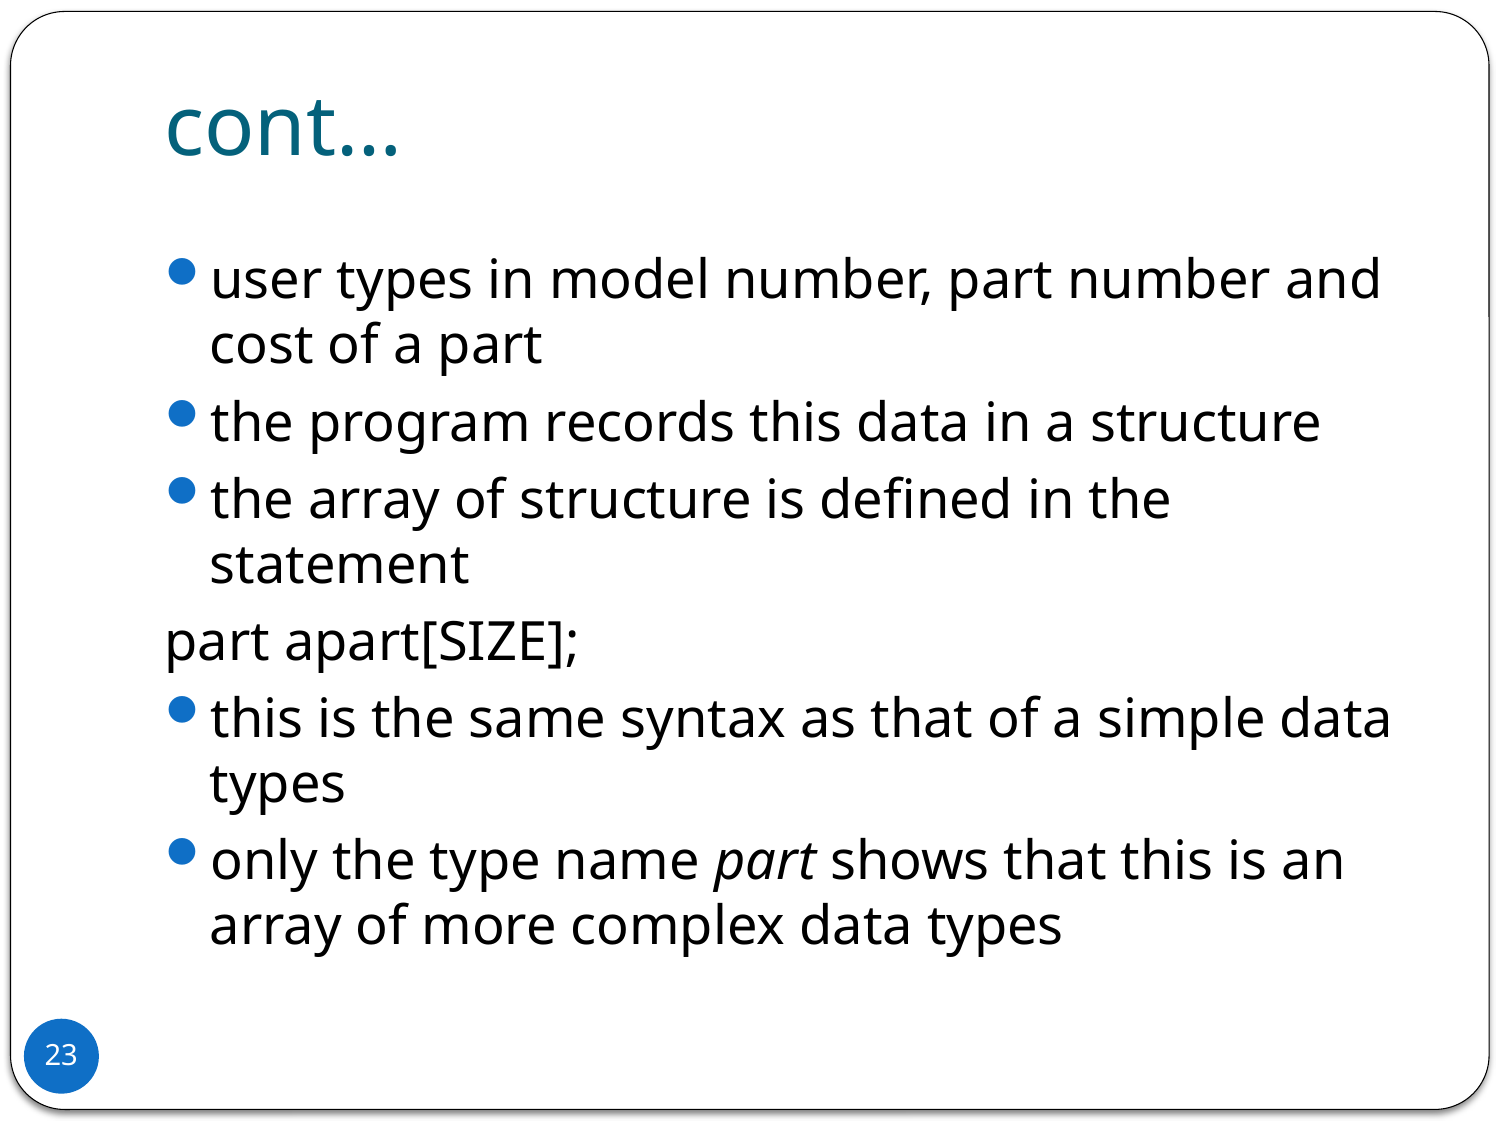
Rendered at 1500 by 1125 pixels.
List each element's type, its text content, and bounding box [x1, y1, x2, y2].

title cont… [150, 45, 1425, 188]
slide_number 23 [23, 1018, 99, 1094]
list user types in model number, part number and cost of a part the program records this data in a structure the array of structure is defined in the statement part apart[SIZE]; this is the same syntax as that of a simple data types only the type name part shows that this is an array of more complex data types [150, 237, 1425, 988]
